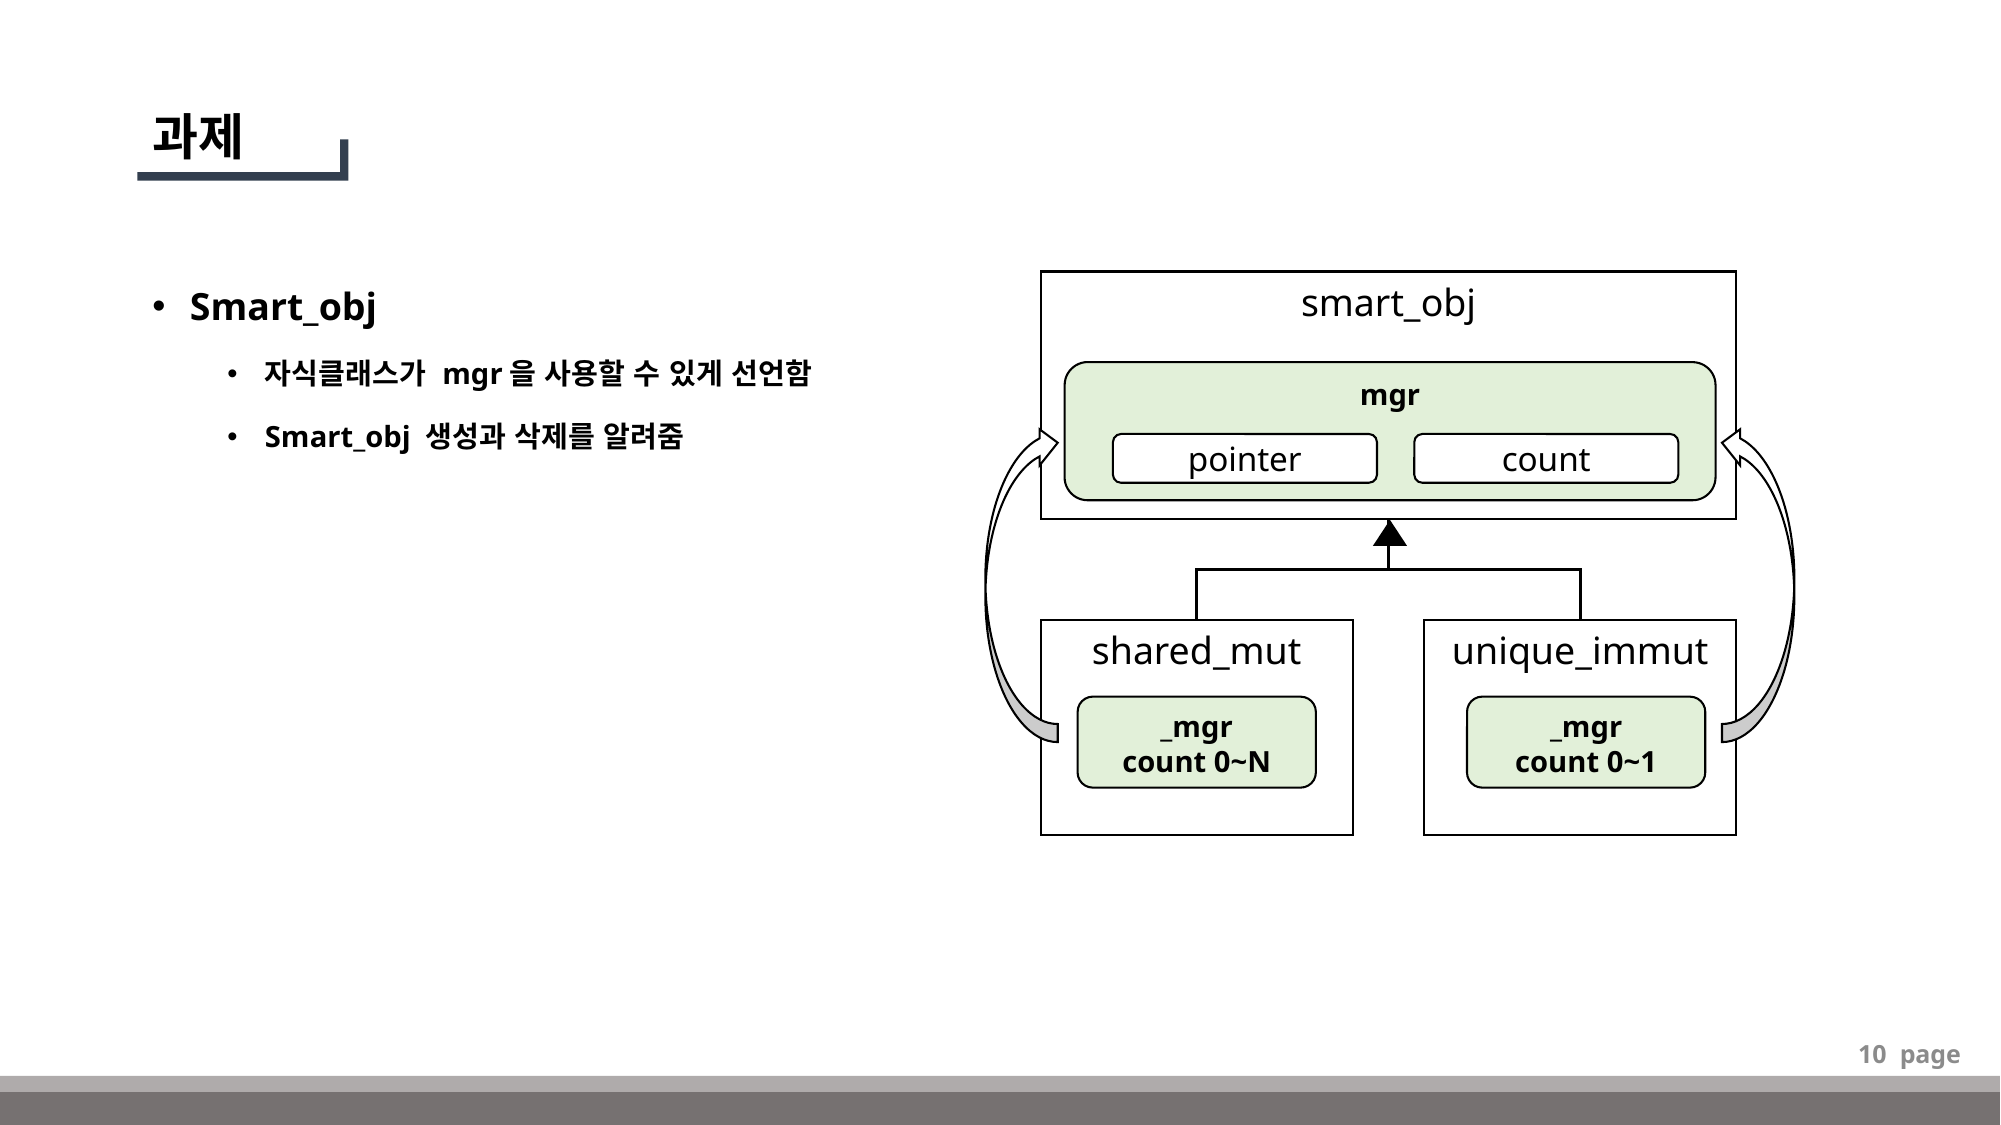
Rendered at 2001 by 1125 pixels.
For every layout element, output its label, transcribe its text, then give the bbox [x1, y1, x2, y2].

list Smart_obj 자식클래스가 mgr을 사용할 수 있게 선언함 Smart_obj 생성과 삭제를 알려줌 [137, 252, 1863, 1014]
text_box [0, 1075, 2000, 1091]
text_box [0, 1091, 2000, 1125]
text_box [1434, 473, 1535, 666]
text_box count [1413, 432, 1680, 484]
title 과제 [137, 59, 1863, 181]
text_box _mgr count 0~1 [1465, 695, 1707, 789]
text_box _mgr count 0~N [1076, 695, 1317, 789]
text_box unique_immut [1423, 619, 1737, 836]
text_box mgr [1063, 361, 1717, 502]
text_box [136, 138, 349, 182]
text_box shared_mut [1040, 619, 1354, 836]
text_box [1372, 519, 1408, 546]
text_box [1720, 427, 1796, 744]
text_box smart_obj [1040, 270, 1737, 520]
text_box [984, 427, 1060, 744]
text_box pointer [1111, 432, 1379, 484]
slide_number 10 [1525, 1025, 1976, 1086]
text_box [1242, 473, 1344, 666]
